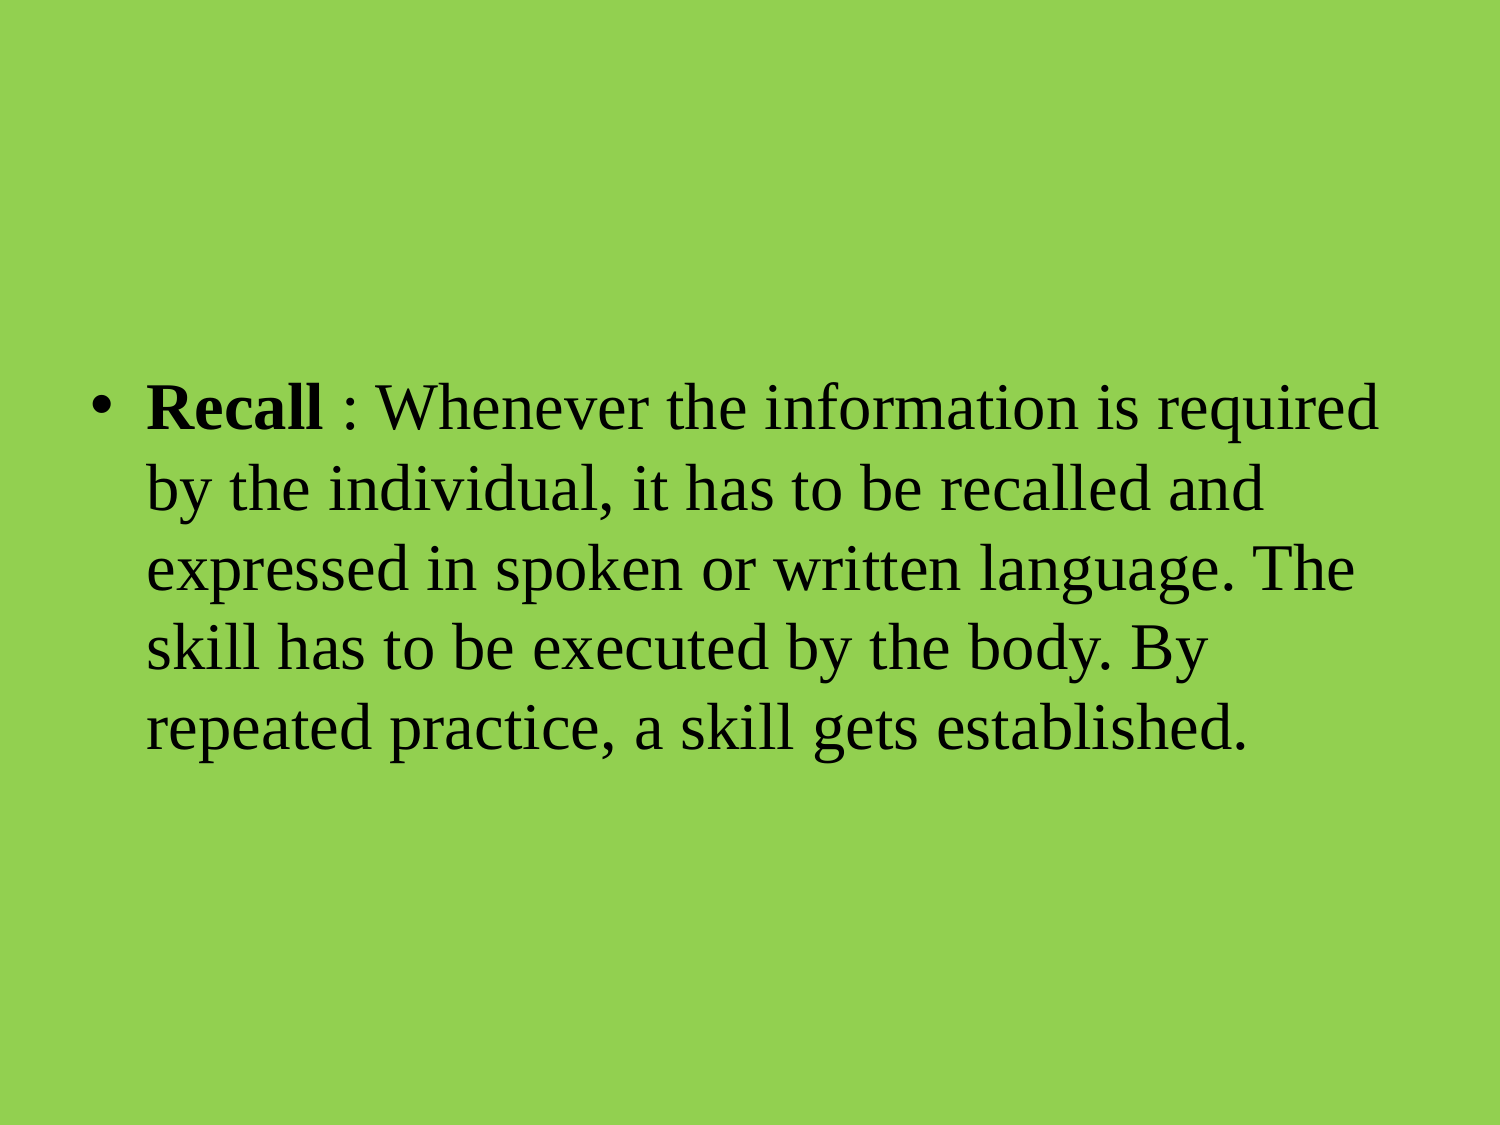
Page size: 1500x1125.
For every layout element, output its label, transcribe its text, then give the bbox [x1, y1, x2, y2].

list Recall : Whenever the information is required by the individual, it has to be recalled and expressed in spoken or written language. The skill has to be executed by the body. By repeated practice, a skill gets established. [75, 262, 1425, 1005]
